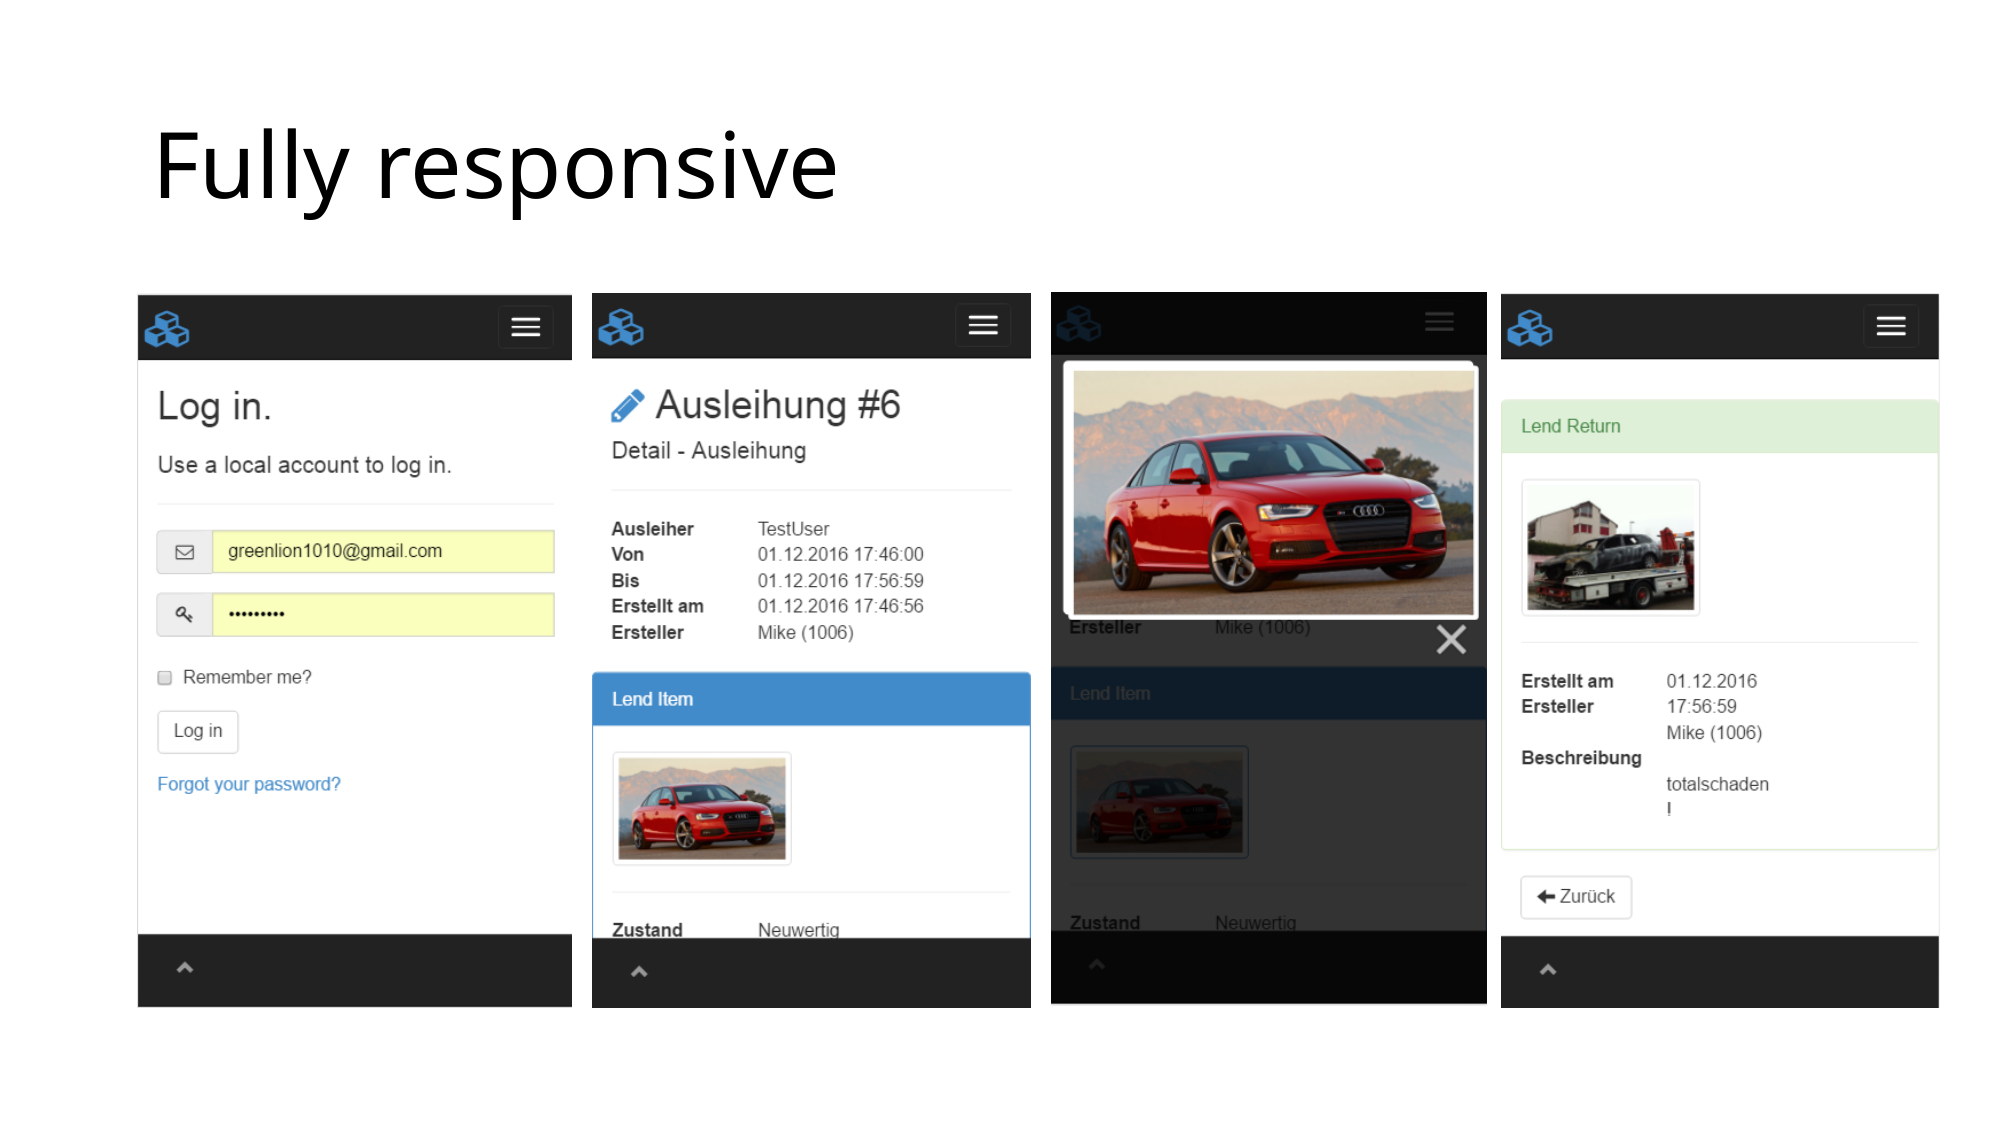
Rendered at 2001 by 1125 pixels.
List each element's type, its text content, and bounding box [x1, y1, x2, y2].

picture [1051, 292, 1487, 1006]
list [137, 293, 572, 1008]
picture [592, 293, 1031, 1008]
picture [1501, 293, 1940, 1008]
title Fully responsive [137, 59, 1863, 278]
